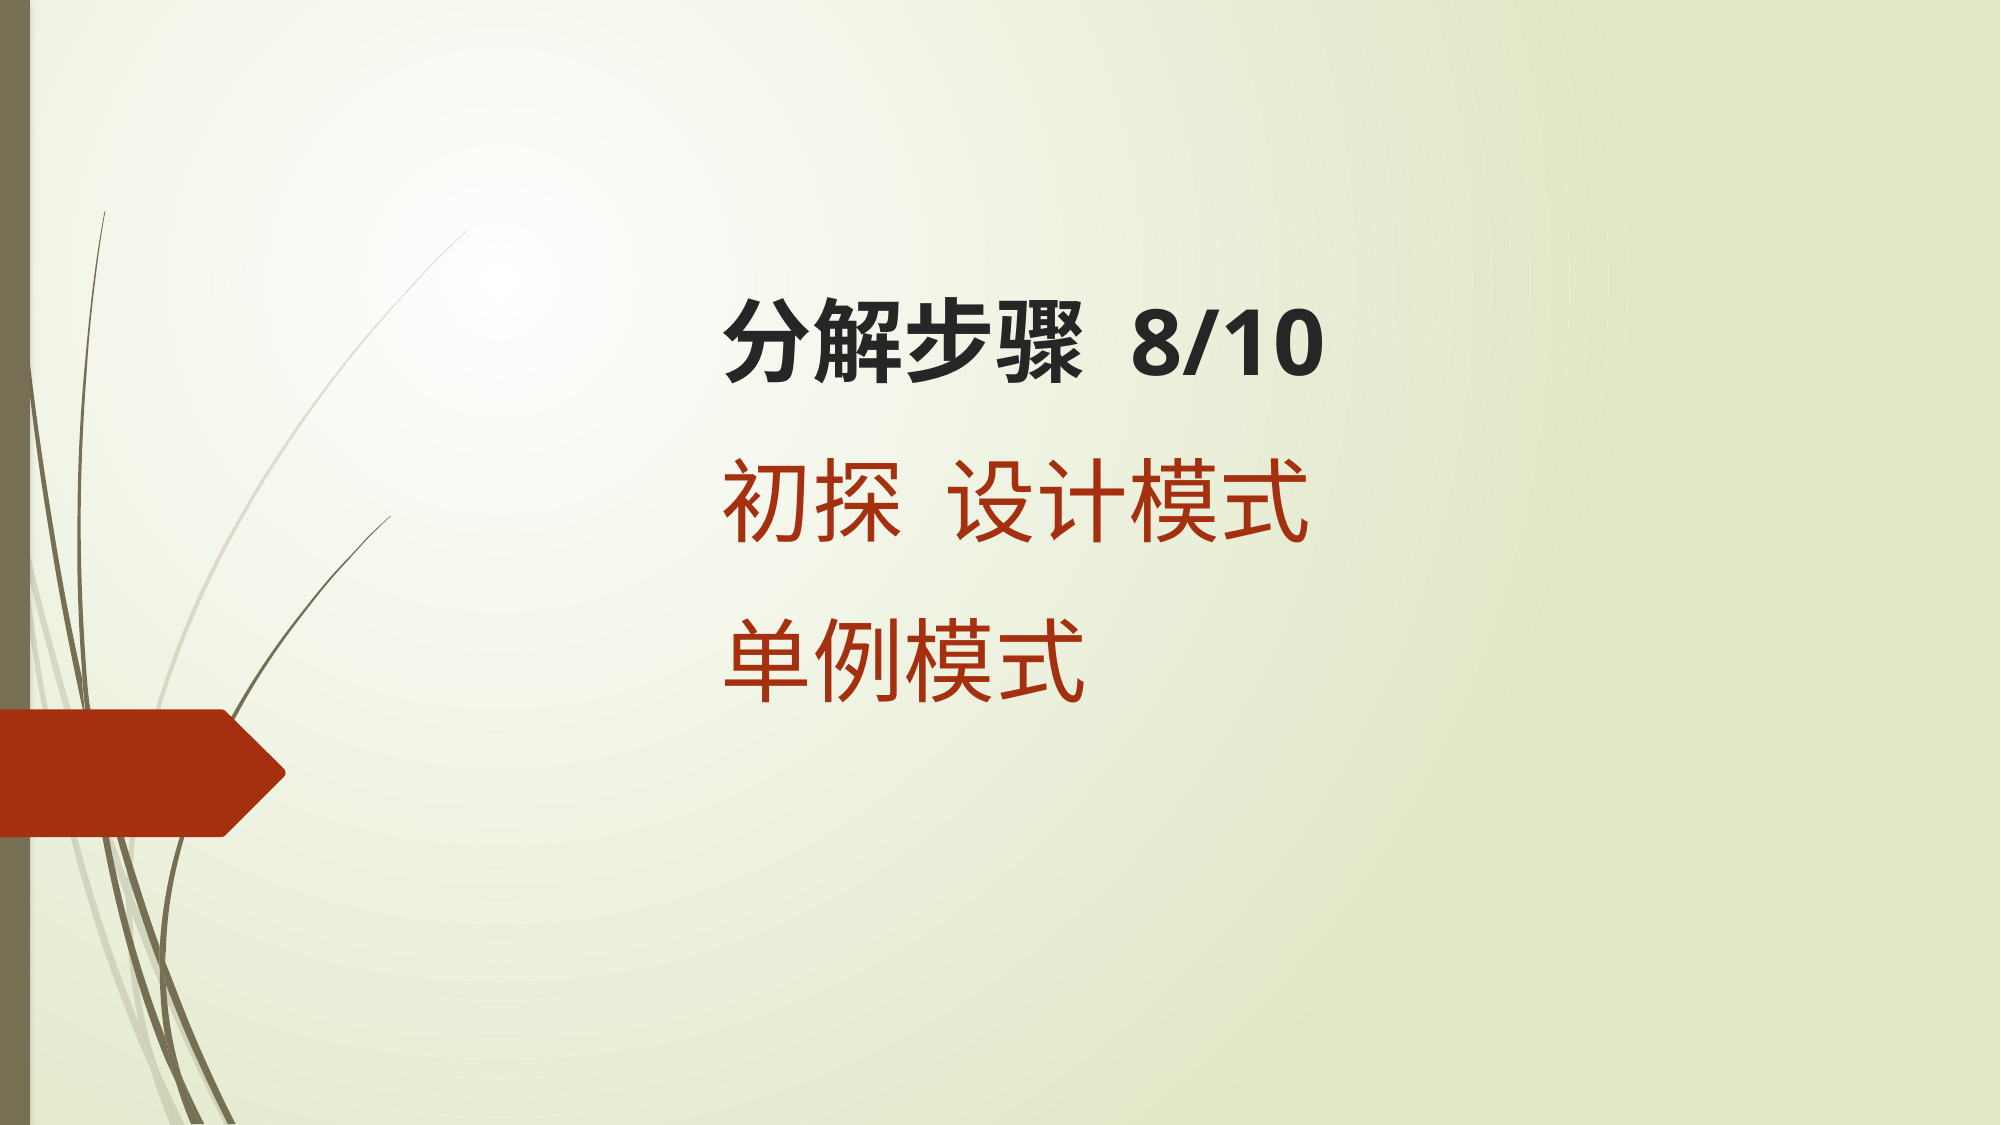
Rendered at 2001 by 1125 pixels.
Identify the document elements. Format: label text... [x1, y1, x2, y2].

text_box 分解步骤 8/10 初探 设计模式 单例模式 [705, 276, 1368, 722]
